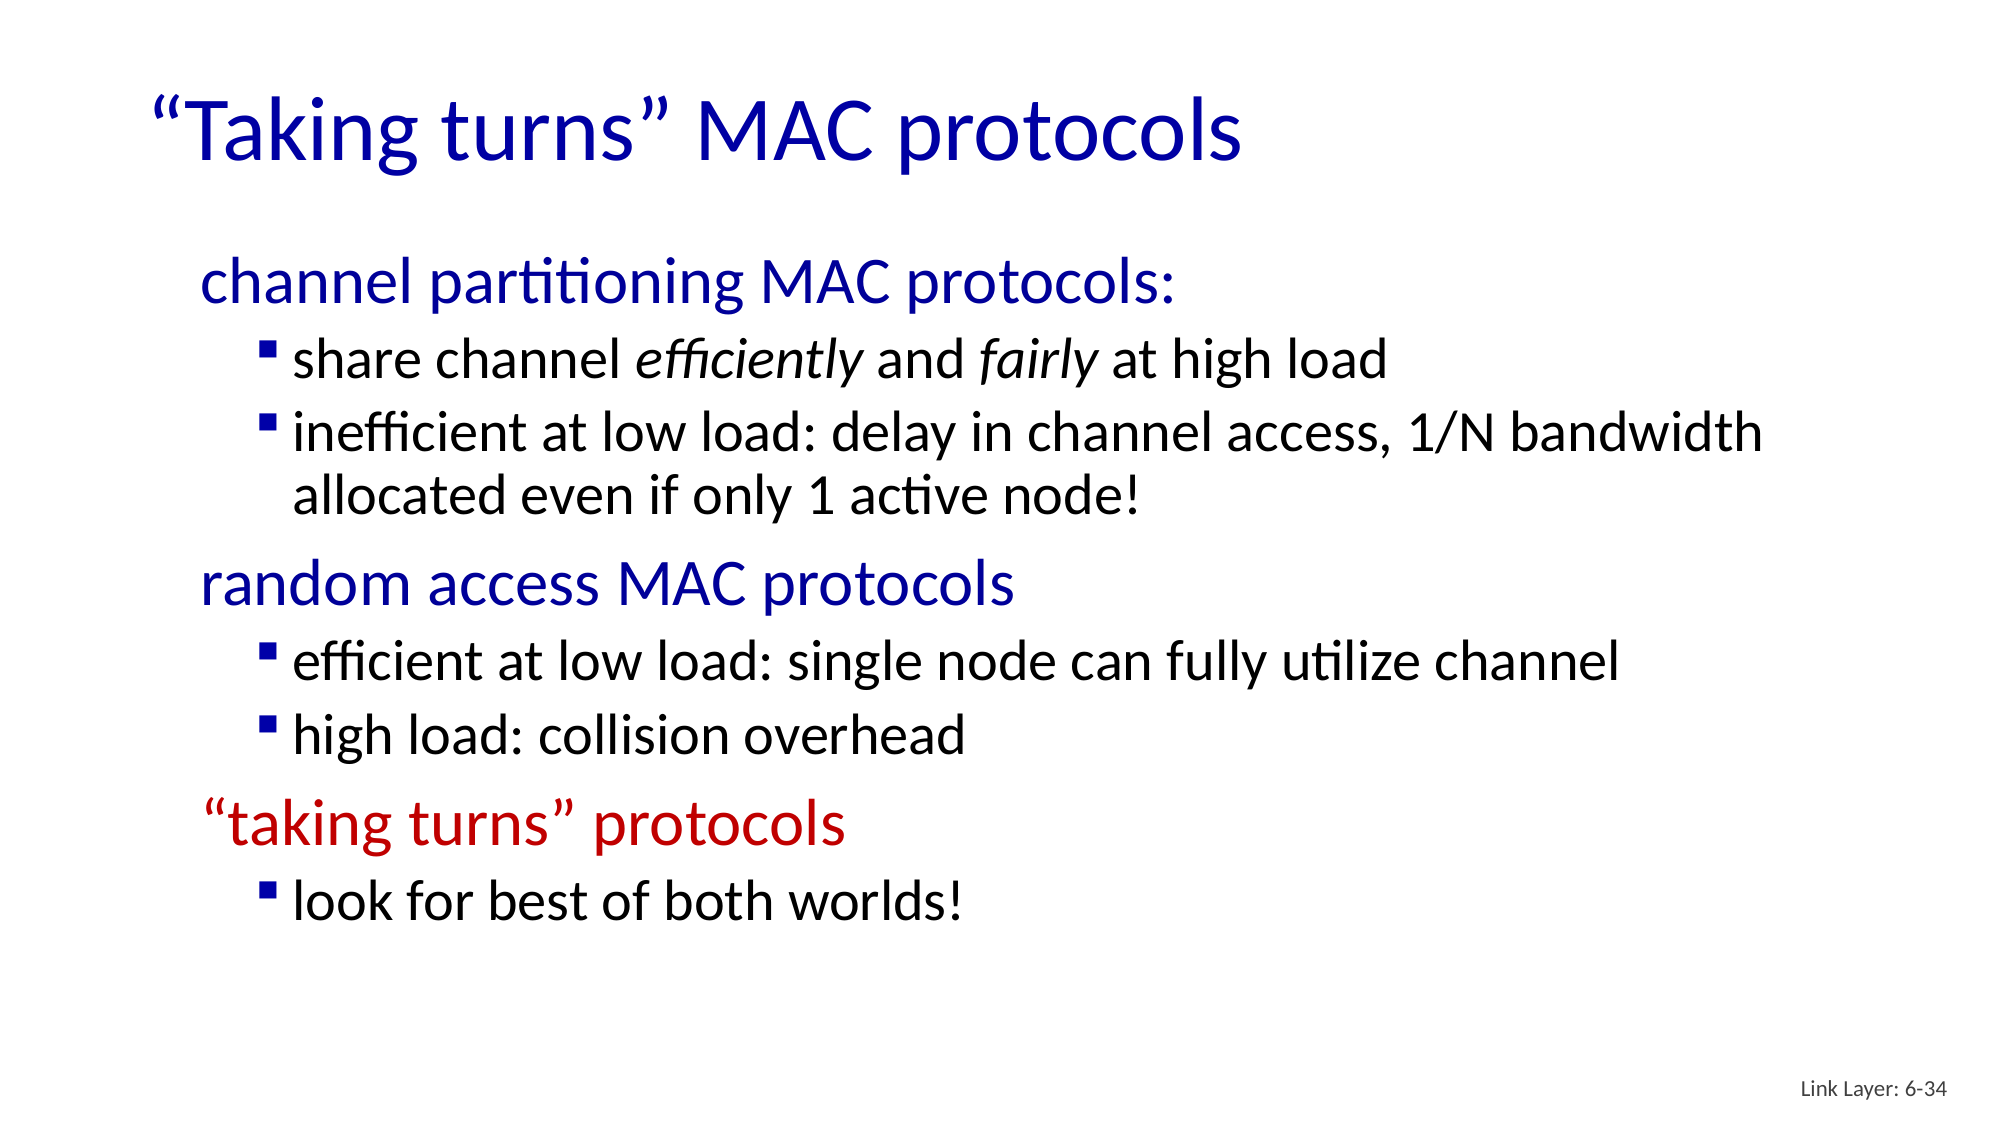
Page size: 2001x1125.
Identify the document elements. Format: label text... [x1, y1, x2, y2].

title “Taking turns” MAC protocols [131, 57, 1857, 205]
text_box channel partitioning MAC protocols: share channel efficiently and fairly at high load inefficient at low load: delay in channel access, 1/N bandwidth allocated even if only 1 active node! random access MAC protocols efficient at low load: single node can fully utilize channel high load: collision overhead “taking turns” protocols look for best of both worlds! [163, 238, 1903, 1001]
slide_number Link Layer: 6-34 [1512, 1056, 1963, 1117]
